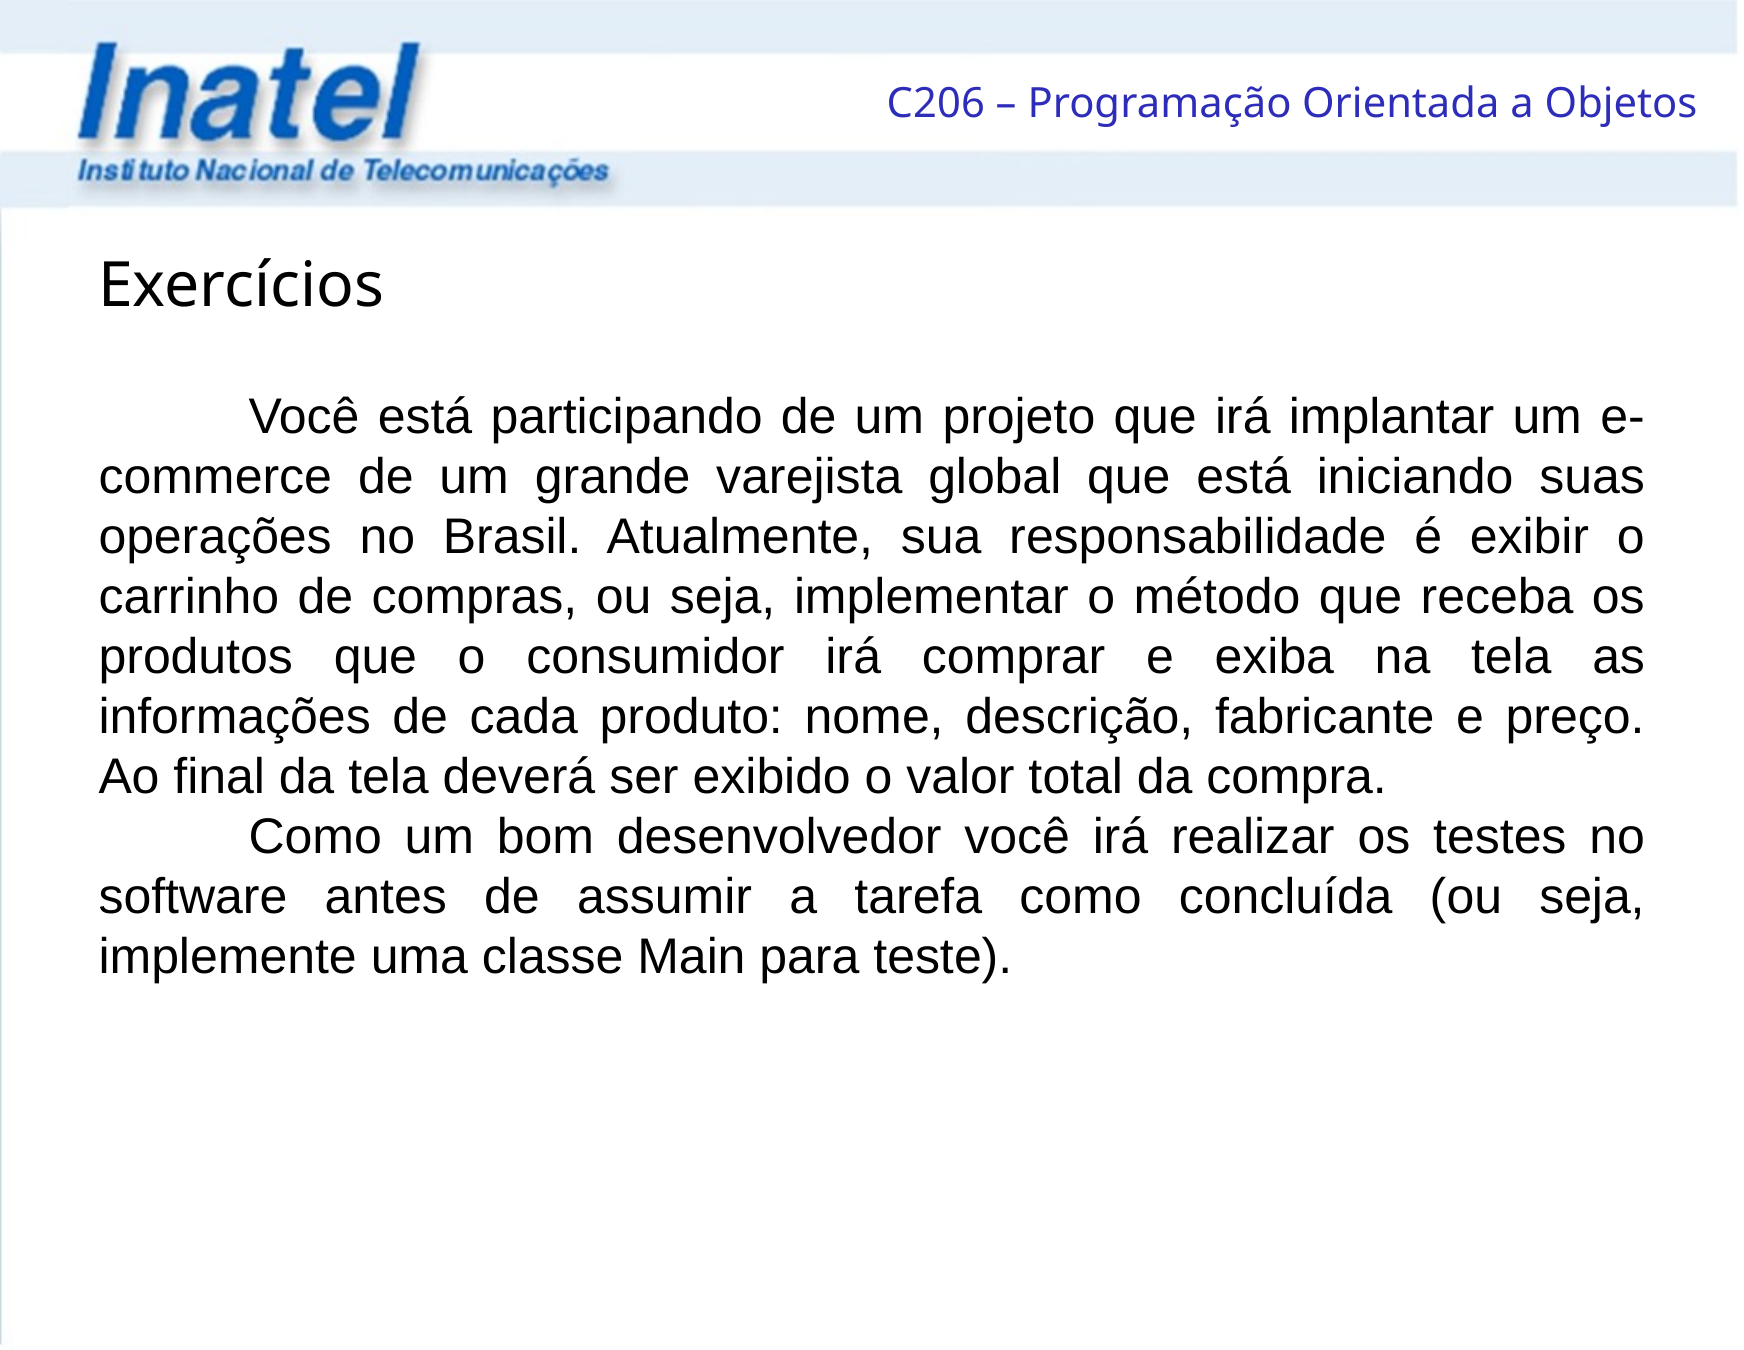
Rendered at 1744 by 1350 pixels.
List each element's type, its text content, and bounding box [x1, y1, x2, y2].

text_box Exercícios [81, 237, 1663, 325]
text_box Você está participando de um projeto que irá implantar um e-commerce de um grande varejista global que está iniciando suas operações no Brasil. Atualmente, sua responsabilidade é exibir o carrinho de compras, ou seja, implementar o método que receba os produtos que o consumidor irá comprar e exiba na tela as informações de cada produto: nome, descrição, fabricante e preço. Ao final da tela deverá ser exibido o valor total da compra. Como um bom desenvolvedor você irá realizar os testes no software antes de assumir a tarefa como concluída (ou seja, implemente uma classe Main para teste). [81, 374, 1663, 1325]
picture [0, 0, 1744, 1350]
